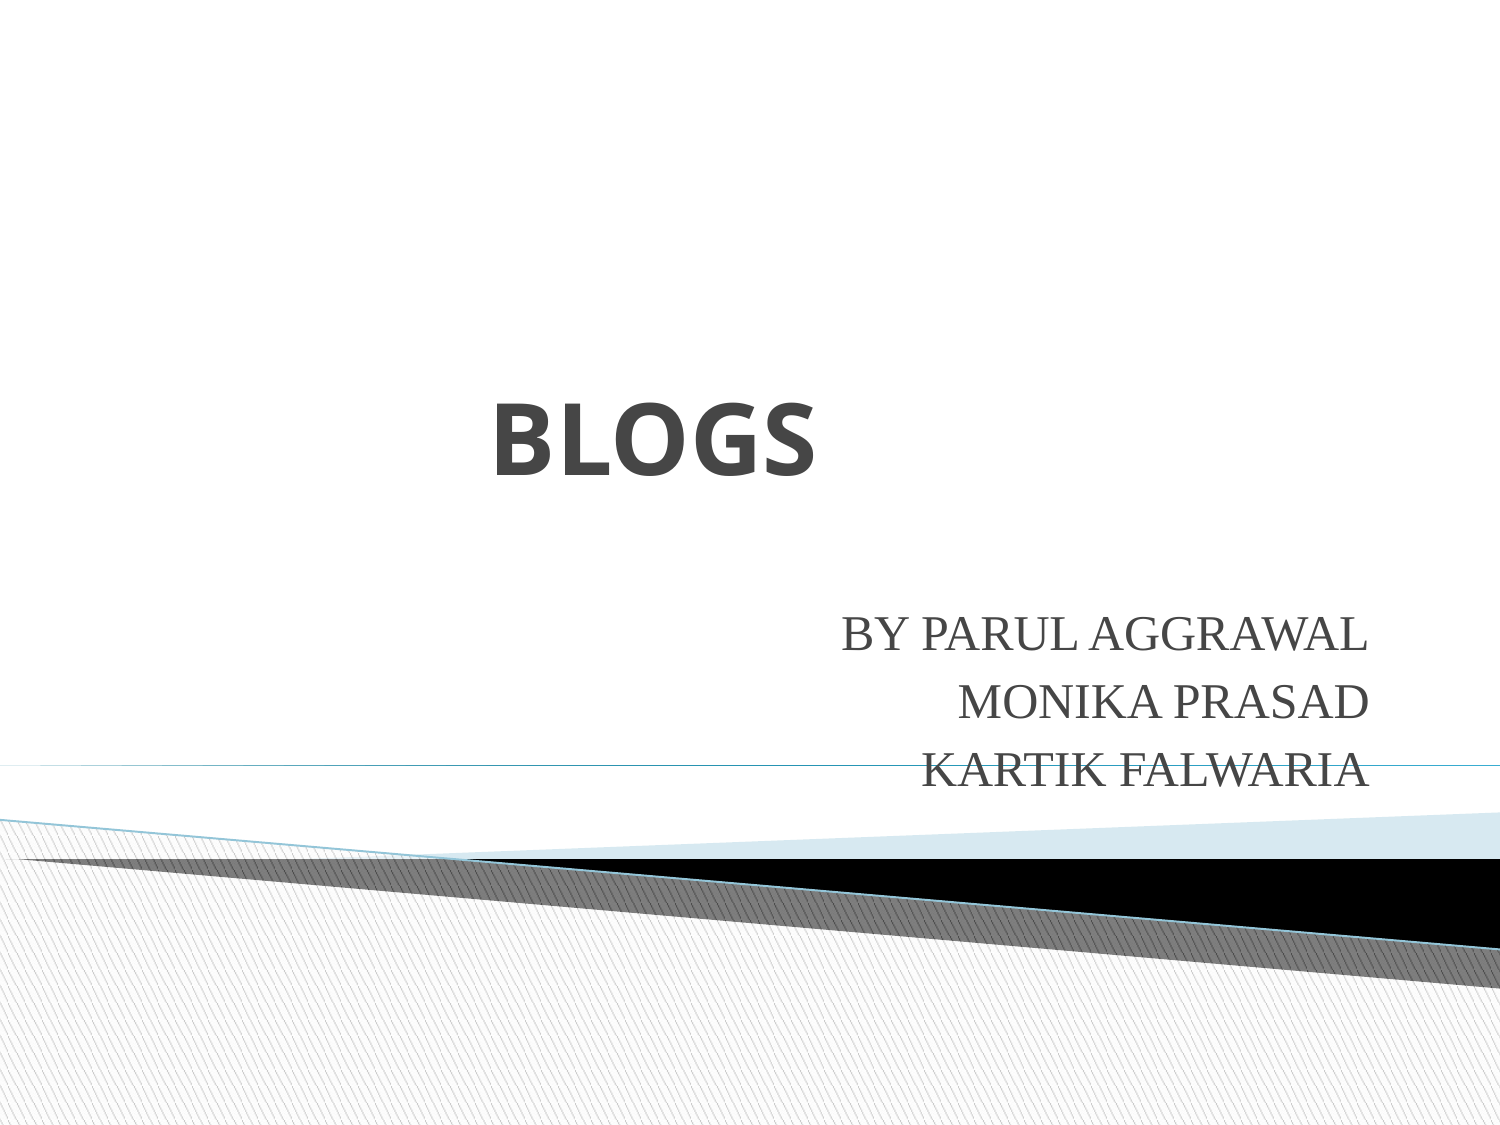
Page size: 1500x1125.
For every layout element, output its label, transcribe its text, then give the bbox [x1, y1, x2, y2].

subtitle BY PARUL AGGRAWAL MONIKA PRASAD KARTIK FALWARIA [112, 592, 1388, 790]
picture [5, 859, 1500, 989]
title BLOGS [112, 287, 833, 504]
